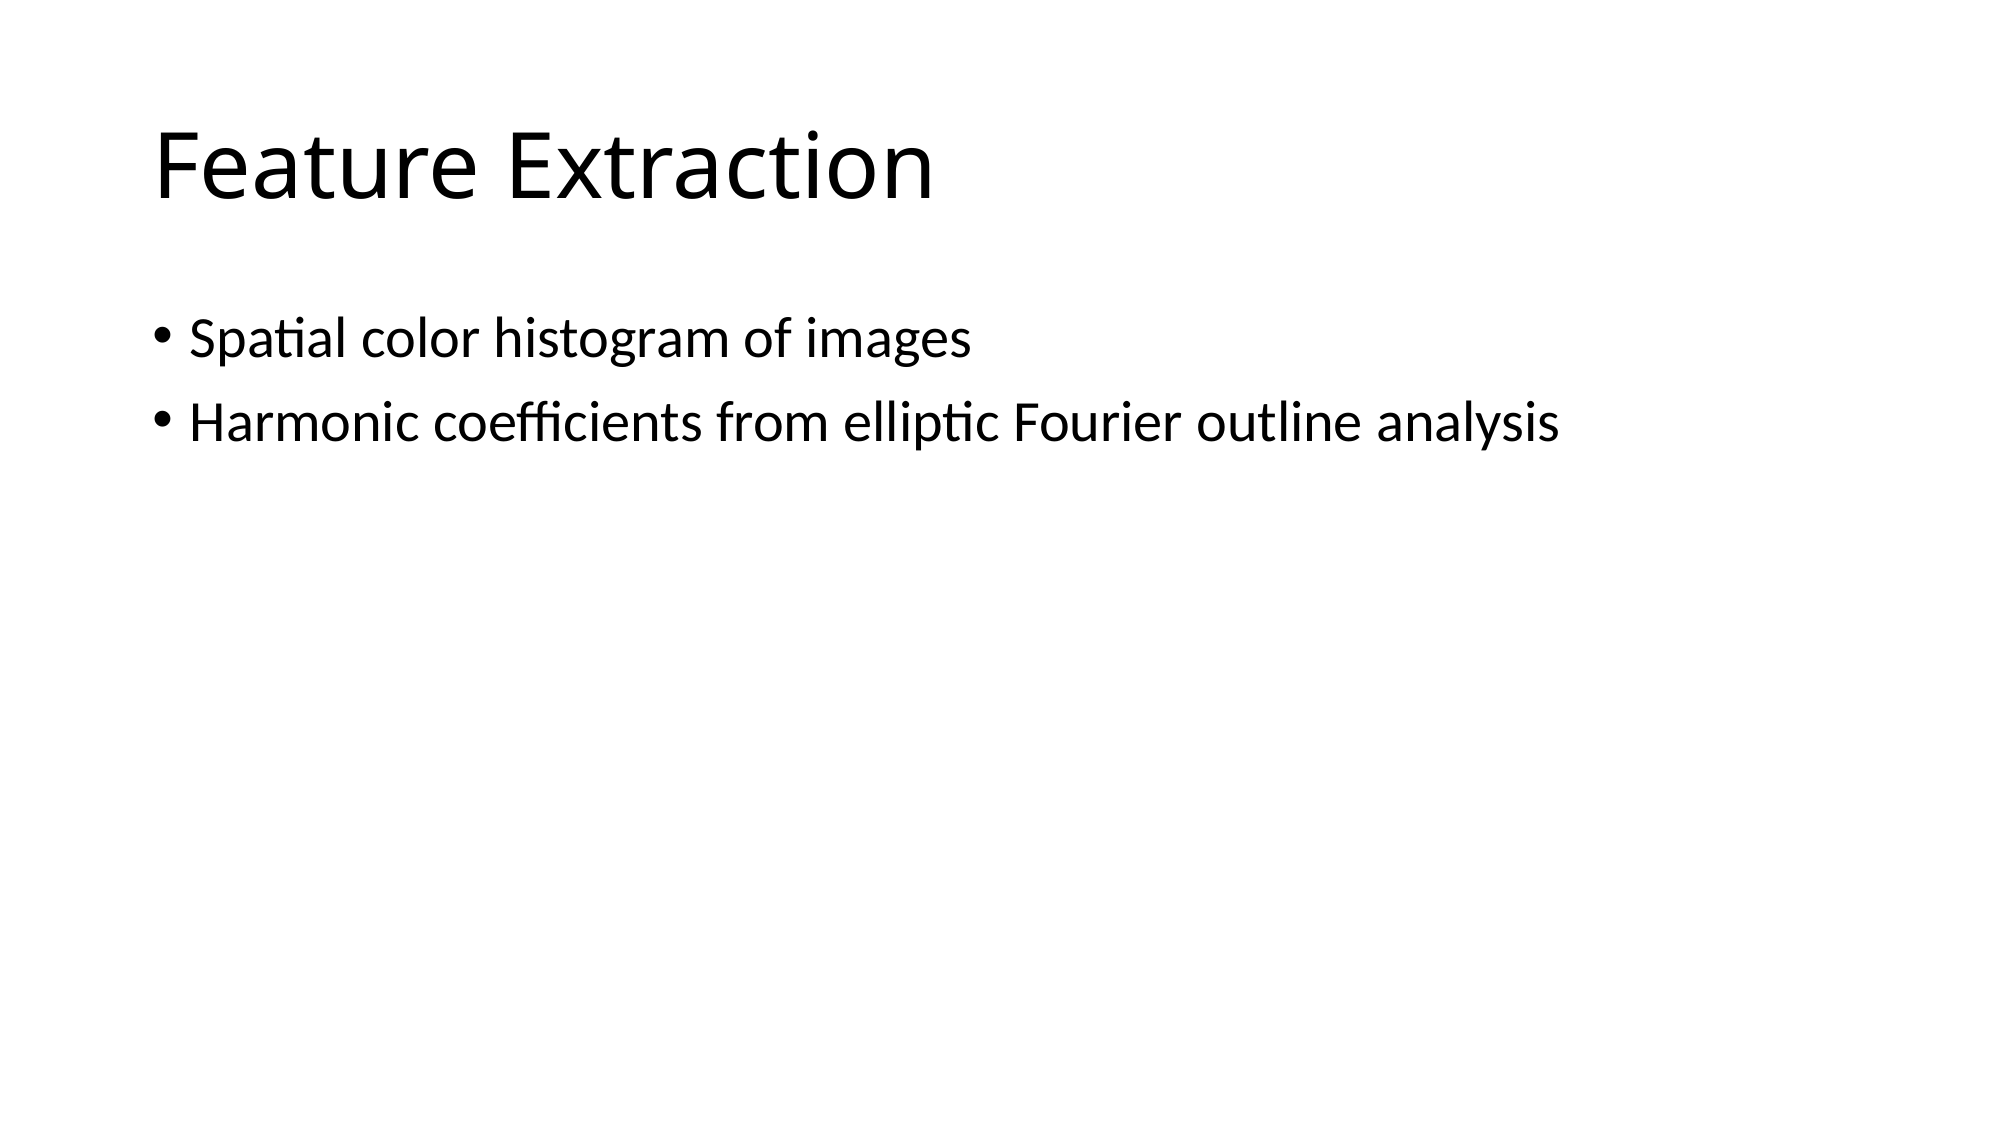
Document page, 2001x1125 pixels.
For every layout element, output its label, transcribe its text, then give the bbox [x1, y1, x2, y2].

list Spatial color histogram of images Harmonic coefficients from elliptic Fourier outline analysis [137, 299, 1863, 1014]
title Feature Extraction [137, 59, 1863, 278]
